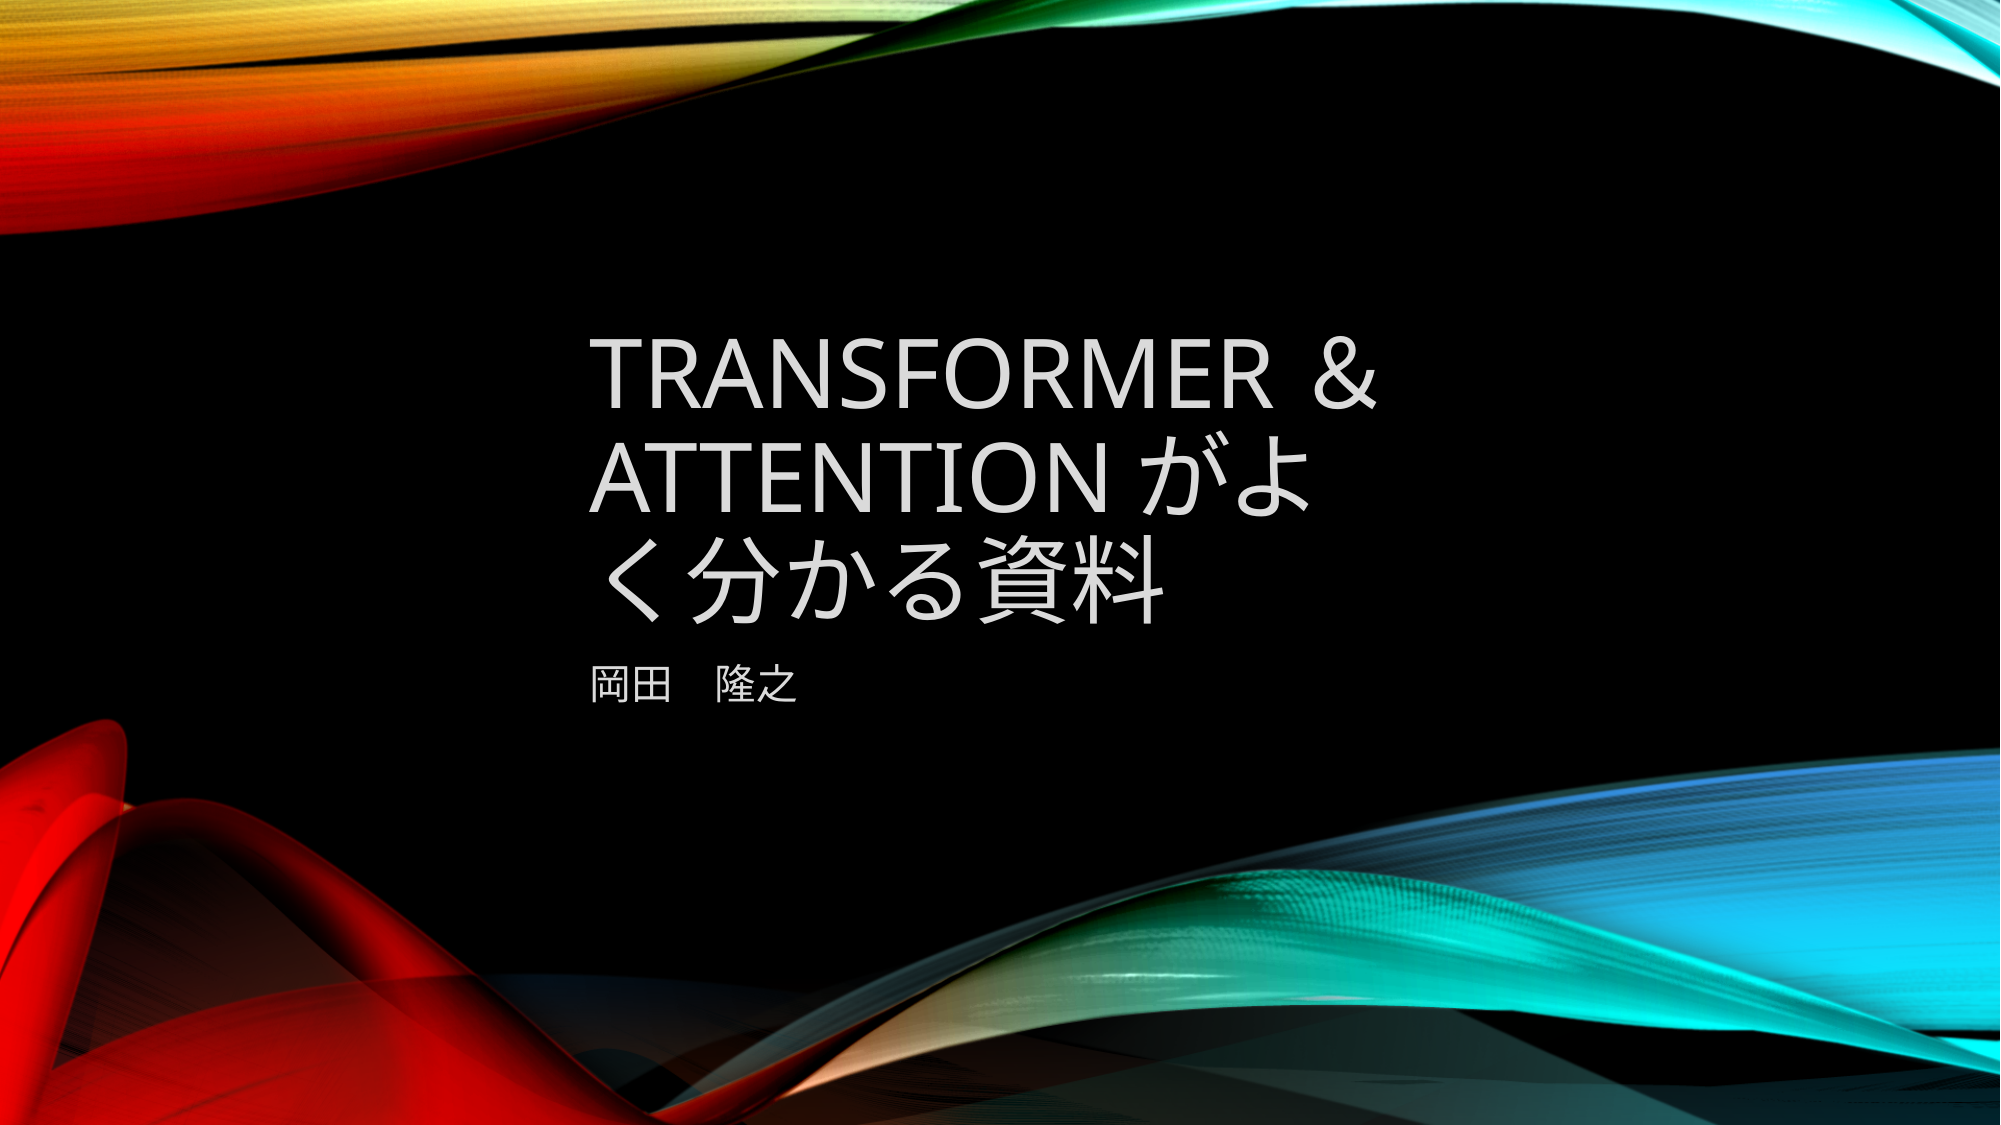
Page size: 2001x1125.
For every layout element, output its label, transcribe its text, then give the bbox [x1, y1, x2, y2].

subtitle 岡田 隆之 [574, 656, 1426, 769]
picture [0, 0, 2000, 237]
picture [0, 717, 2000, 1125]
title Transformer＆Attentionがよく分かる資料 [574, 252, 1426, 645]
